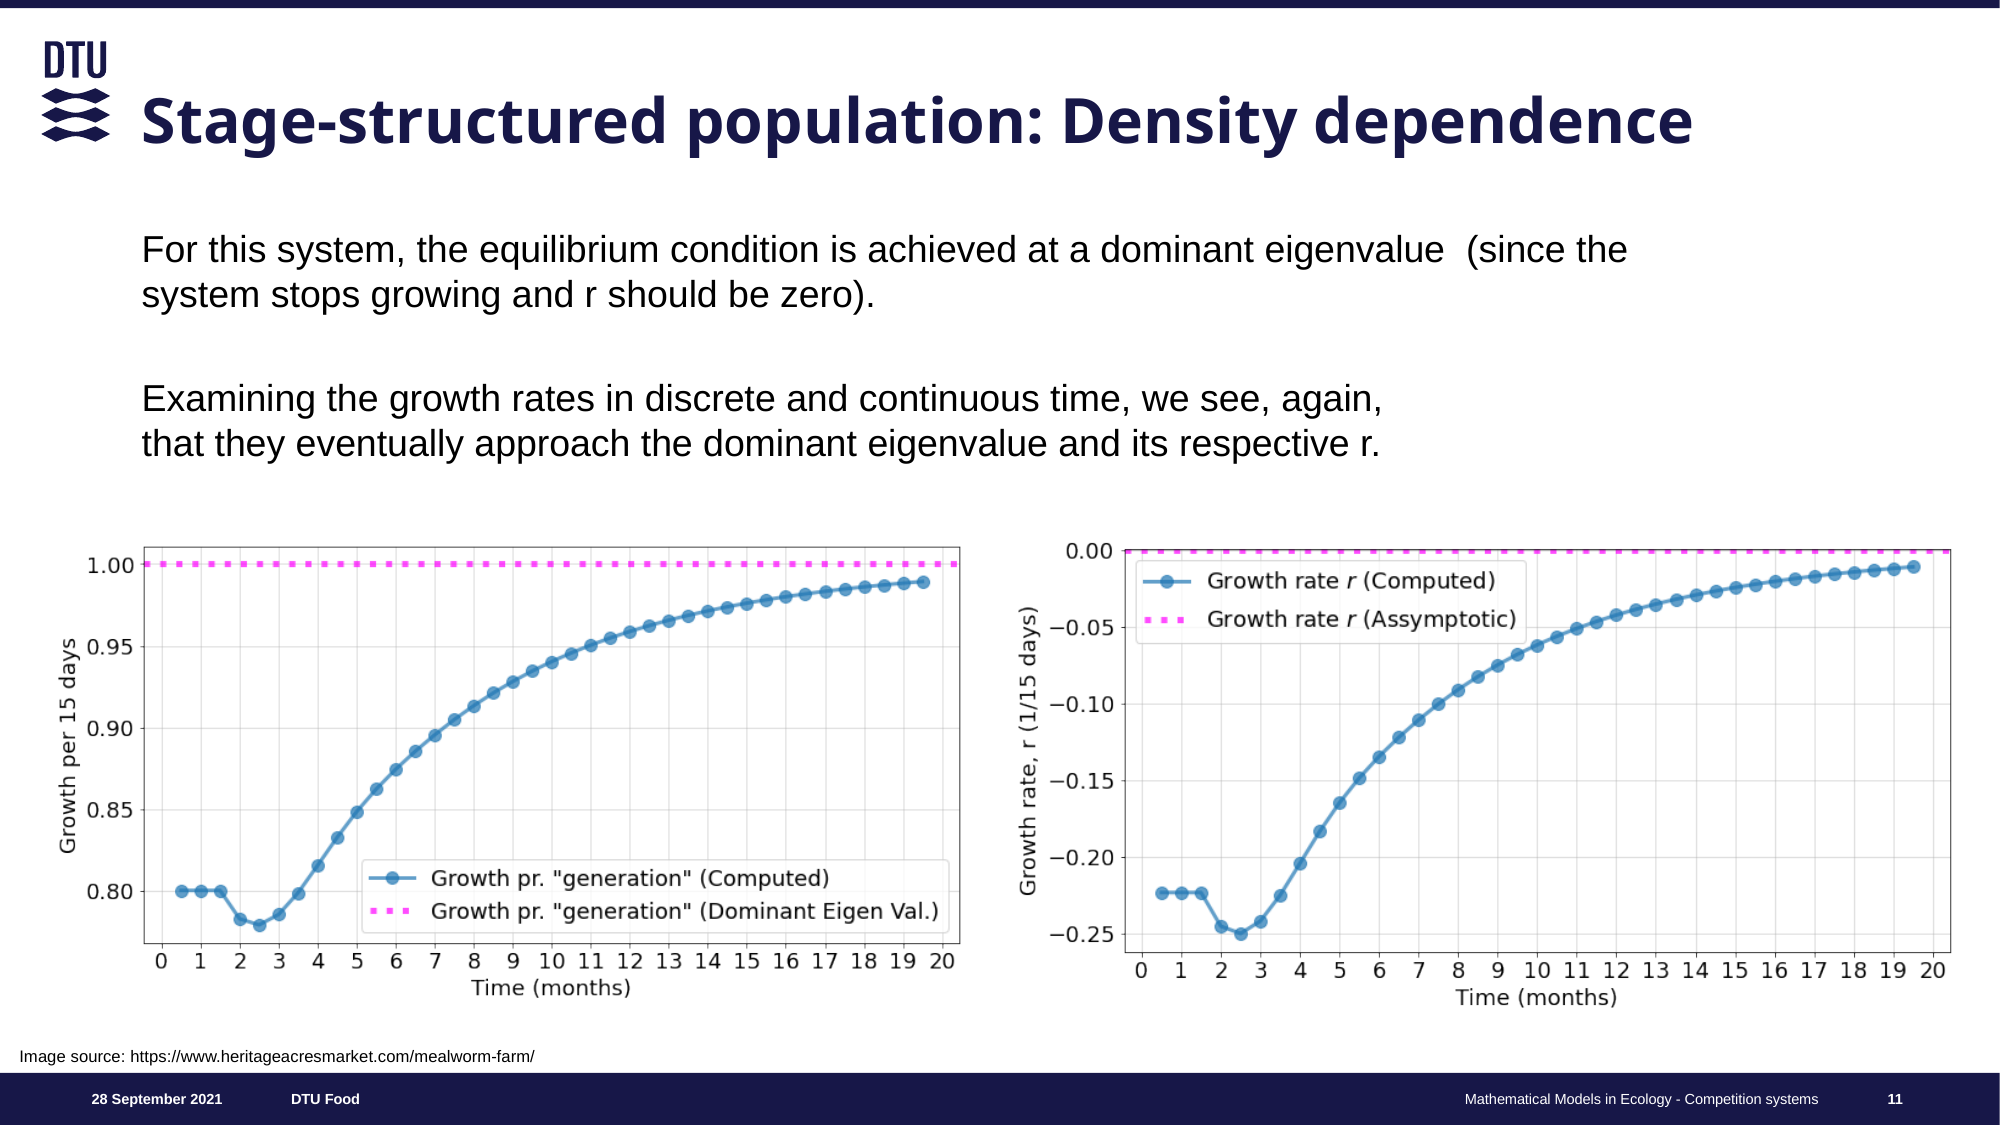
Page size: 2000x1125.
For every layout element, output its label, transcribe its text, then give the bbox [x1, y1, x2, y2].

text_box Examining the growth rates in discrete and continuous time, we see, again, that they eventually approach the dominant eigenvalue and its respective r. [141, 373, 1426, 464]
title Stage-structured population: Density dependence [141, 59, 1808, 157]
picture [51, 537, 968, 1009]
picture [1011, 533, 1959, 1019]
text_box Image source: https://www.heritageacresmarket.com/mealworm-farm/ [19, 1046, 536, 1067]
slide_number 11 [1887, 1073, 1959, 1125]
